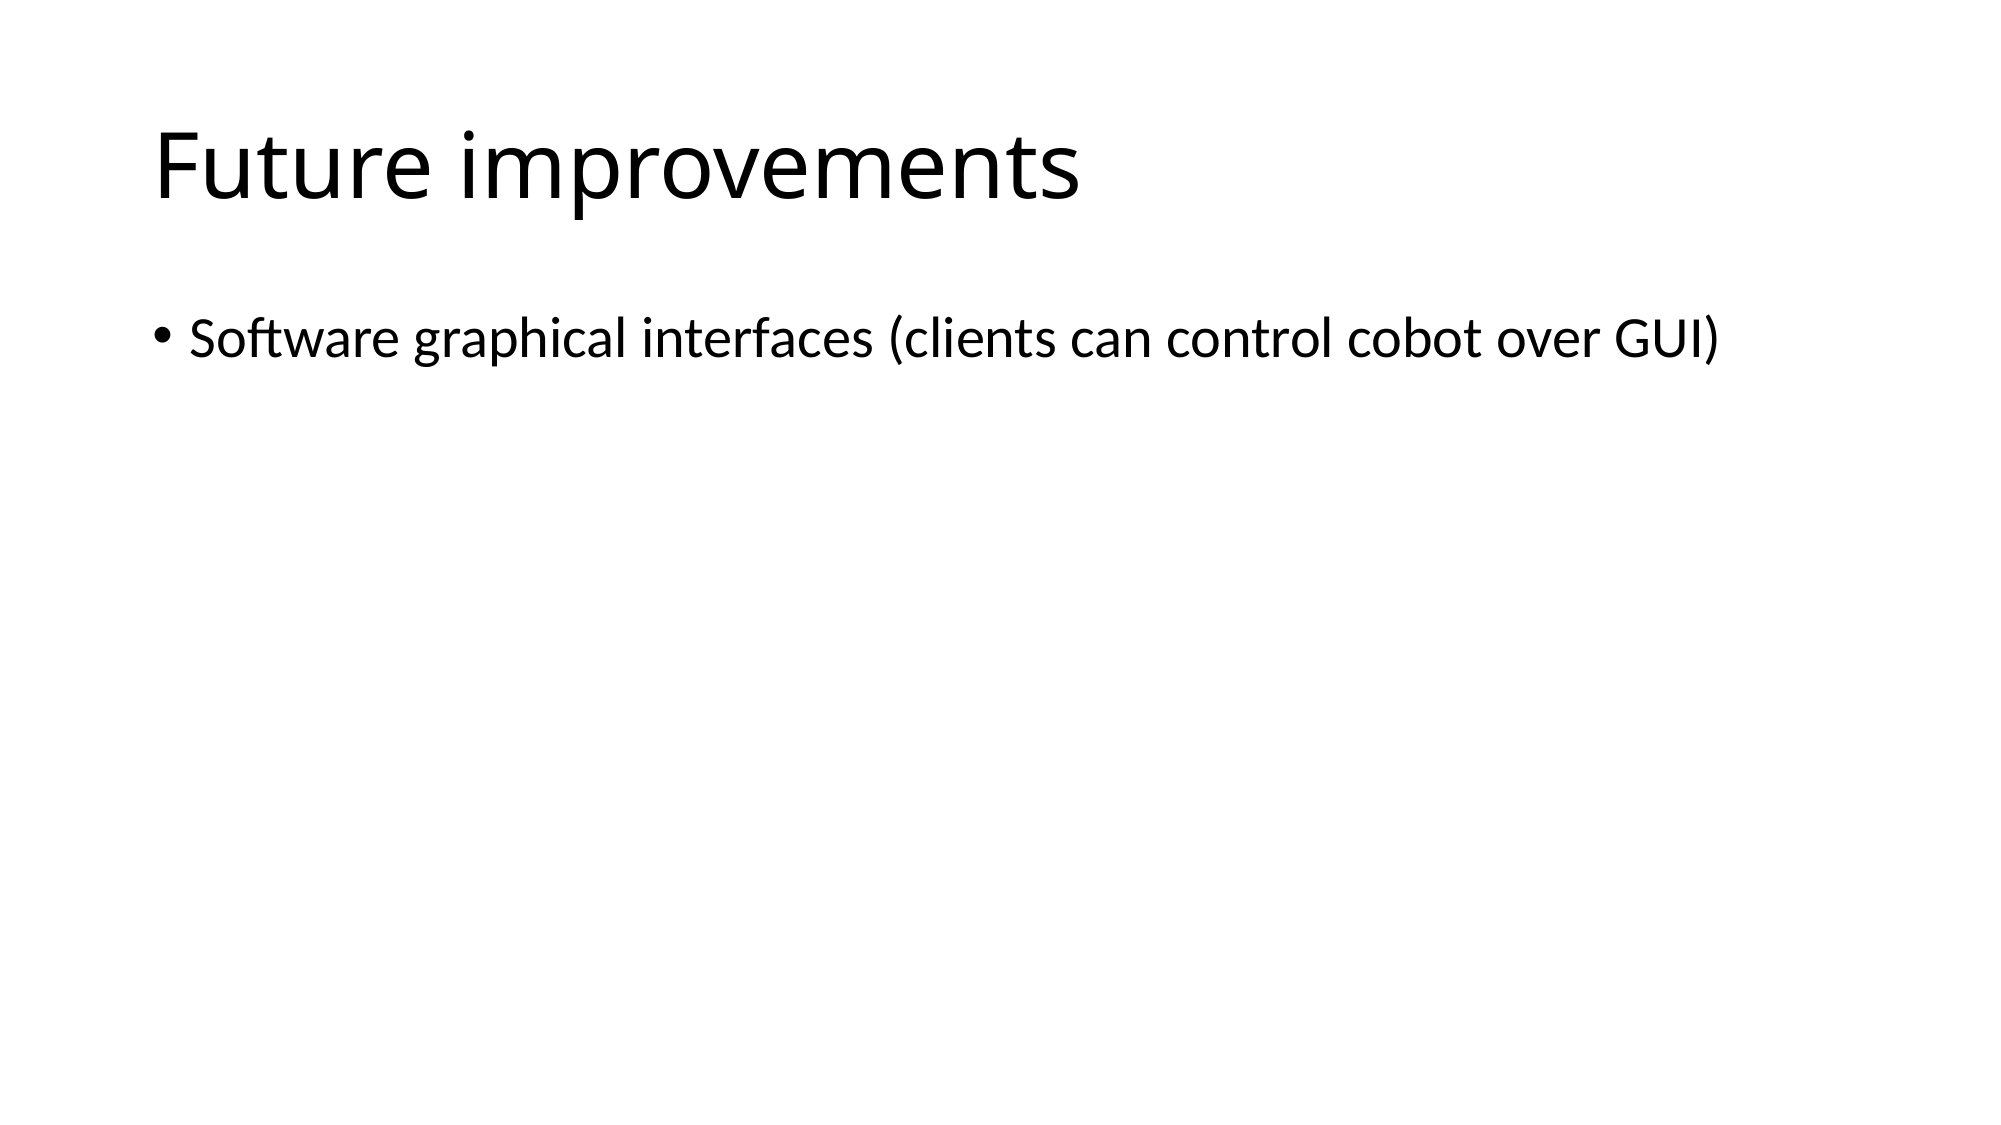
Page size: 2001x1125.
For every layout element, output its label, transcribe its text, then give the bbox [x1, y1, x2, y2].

title Future improvements [137, 59, 1863, 278]
list Software graphical interfaces (clients can control cobot over GUI) [137, 299, 1863, 1014]
